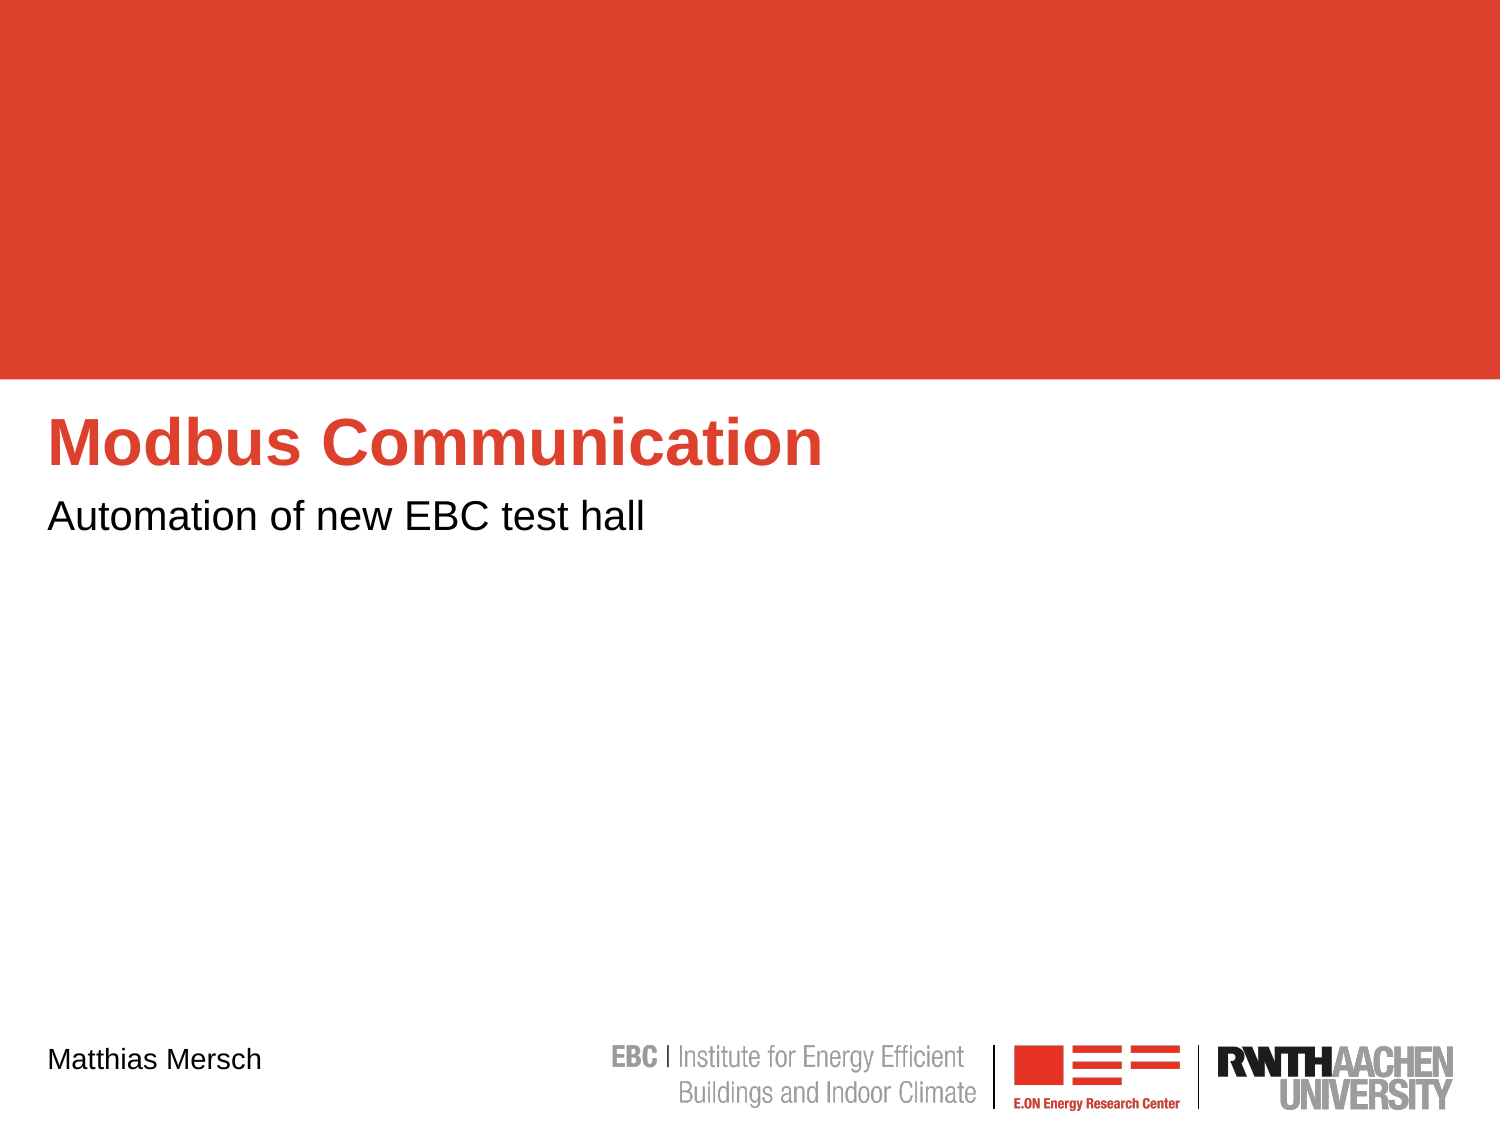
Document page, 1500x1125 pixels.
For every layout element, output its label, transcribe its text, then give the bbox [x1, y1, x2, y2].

subtitle Automation of new EBC test hall [47, 488, 1453, 761]
title Modbus Communication [47, 408, 1453, 488]
picture [611, 1041, 977, 1108]
picture [1013, 1045, 1180, 1112]
list Matthias Mersch [47, 1039, 579, 1076]
picture [1218, 1046, 1453, 1111]
